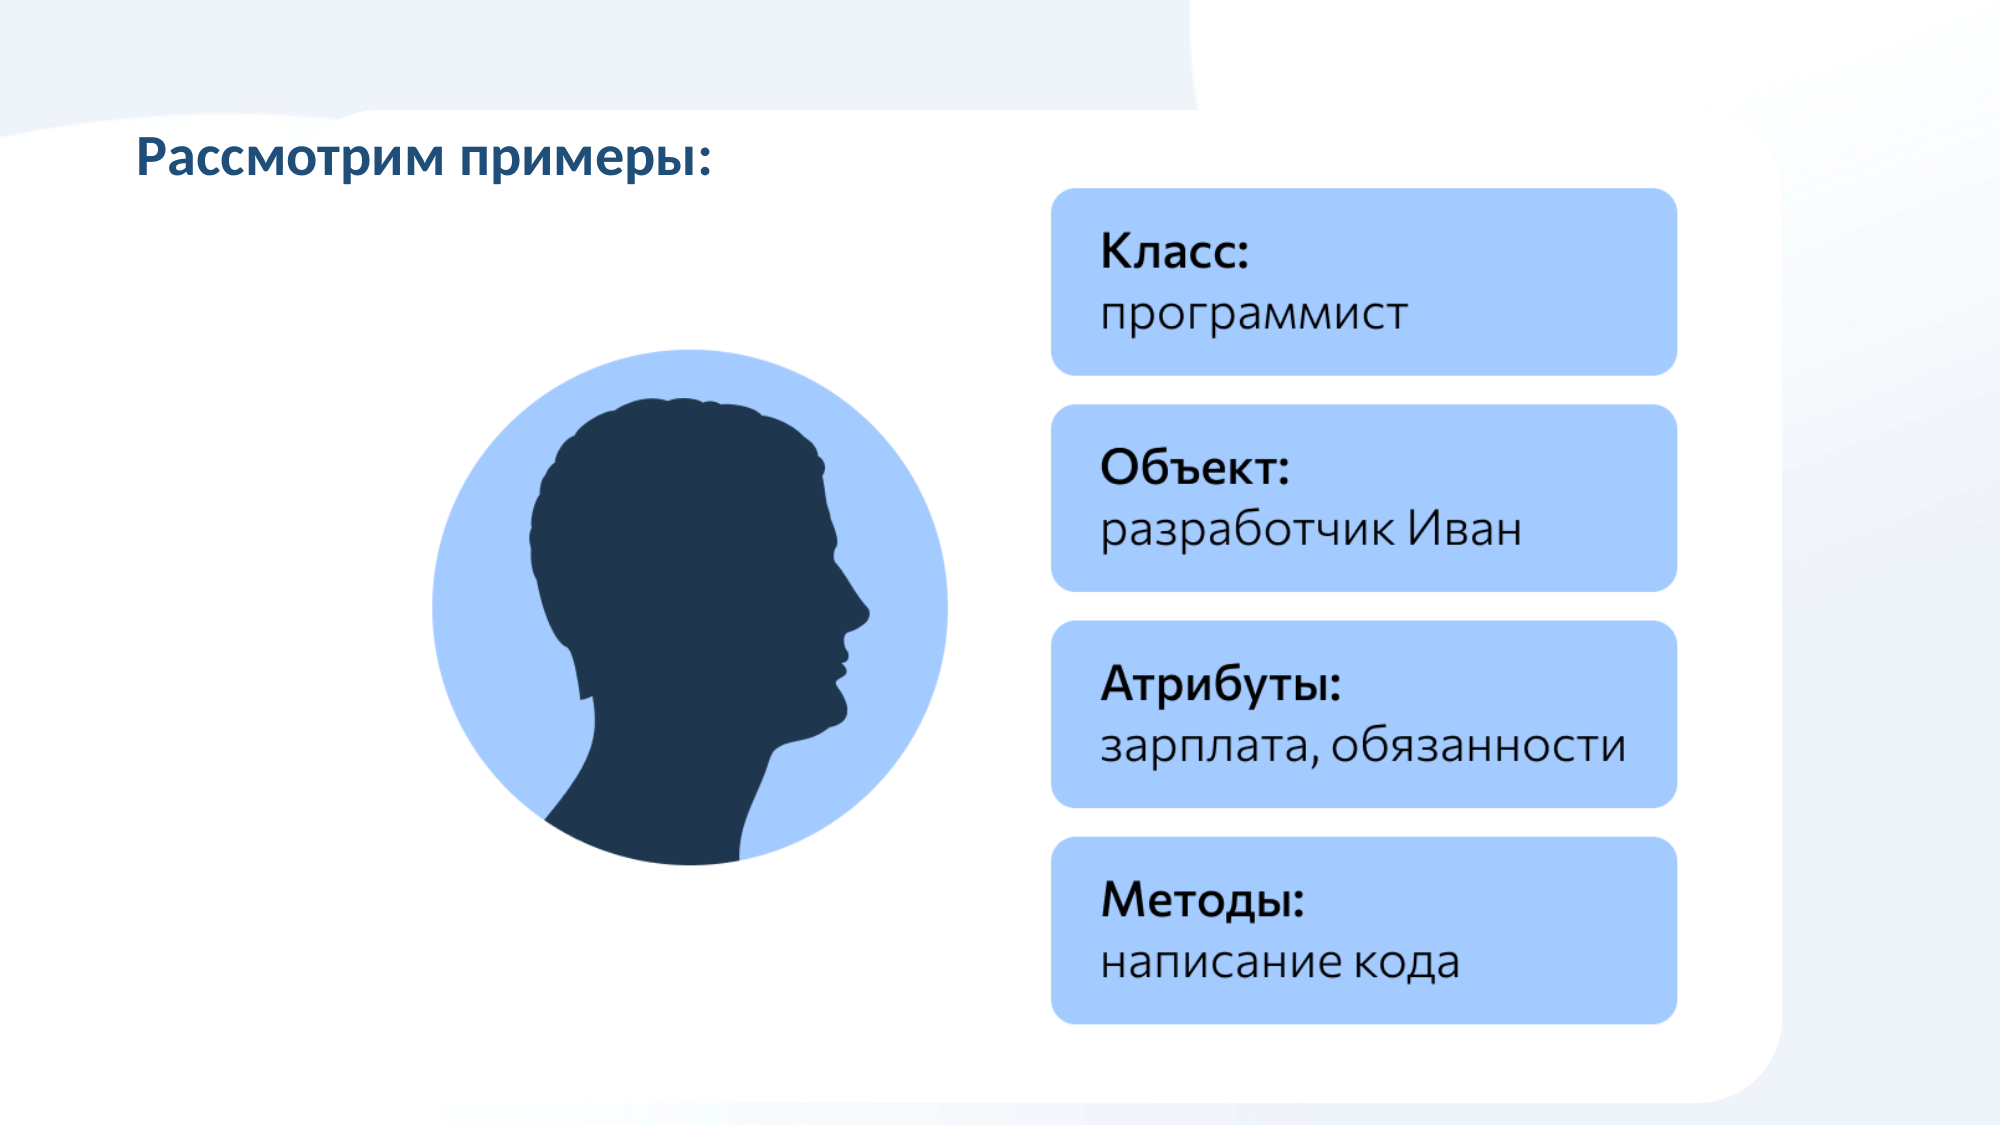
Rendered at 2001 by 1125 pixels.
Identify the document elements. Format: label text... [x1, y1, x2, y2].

text_box Рассмотрим примеры: [122, 110, 292, 195]
picture [0, 0, 2001, 1125]
